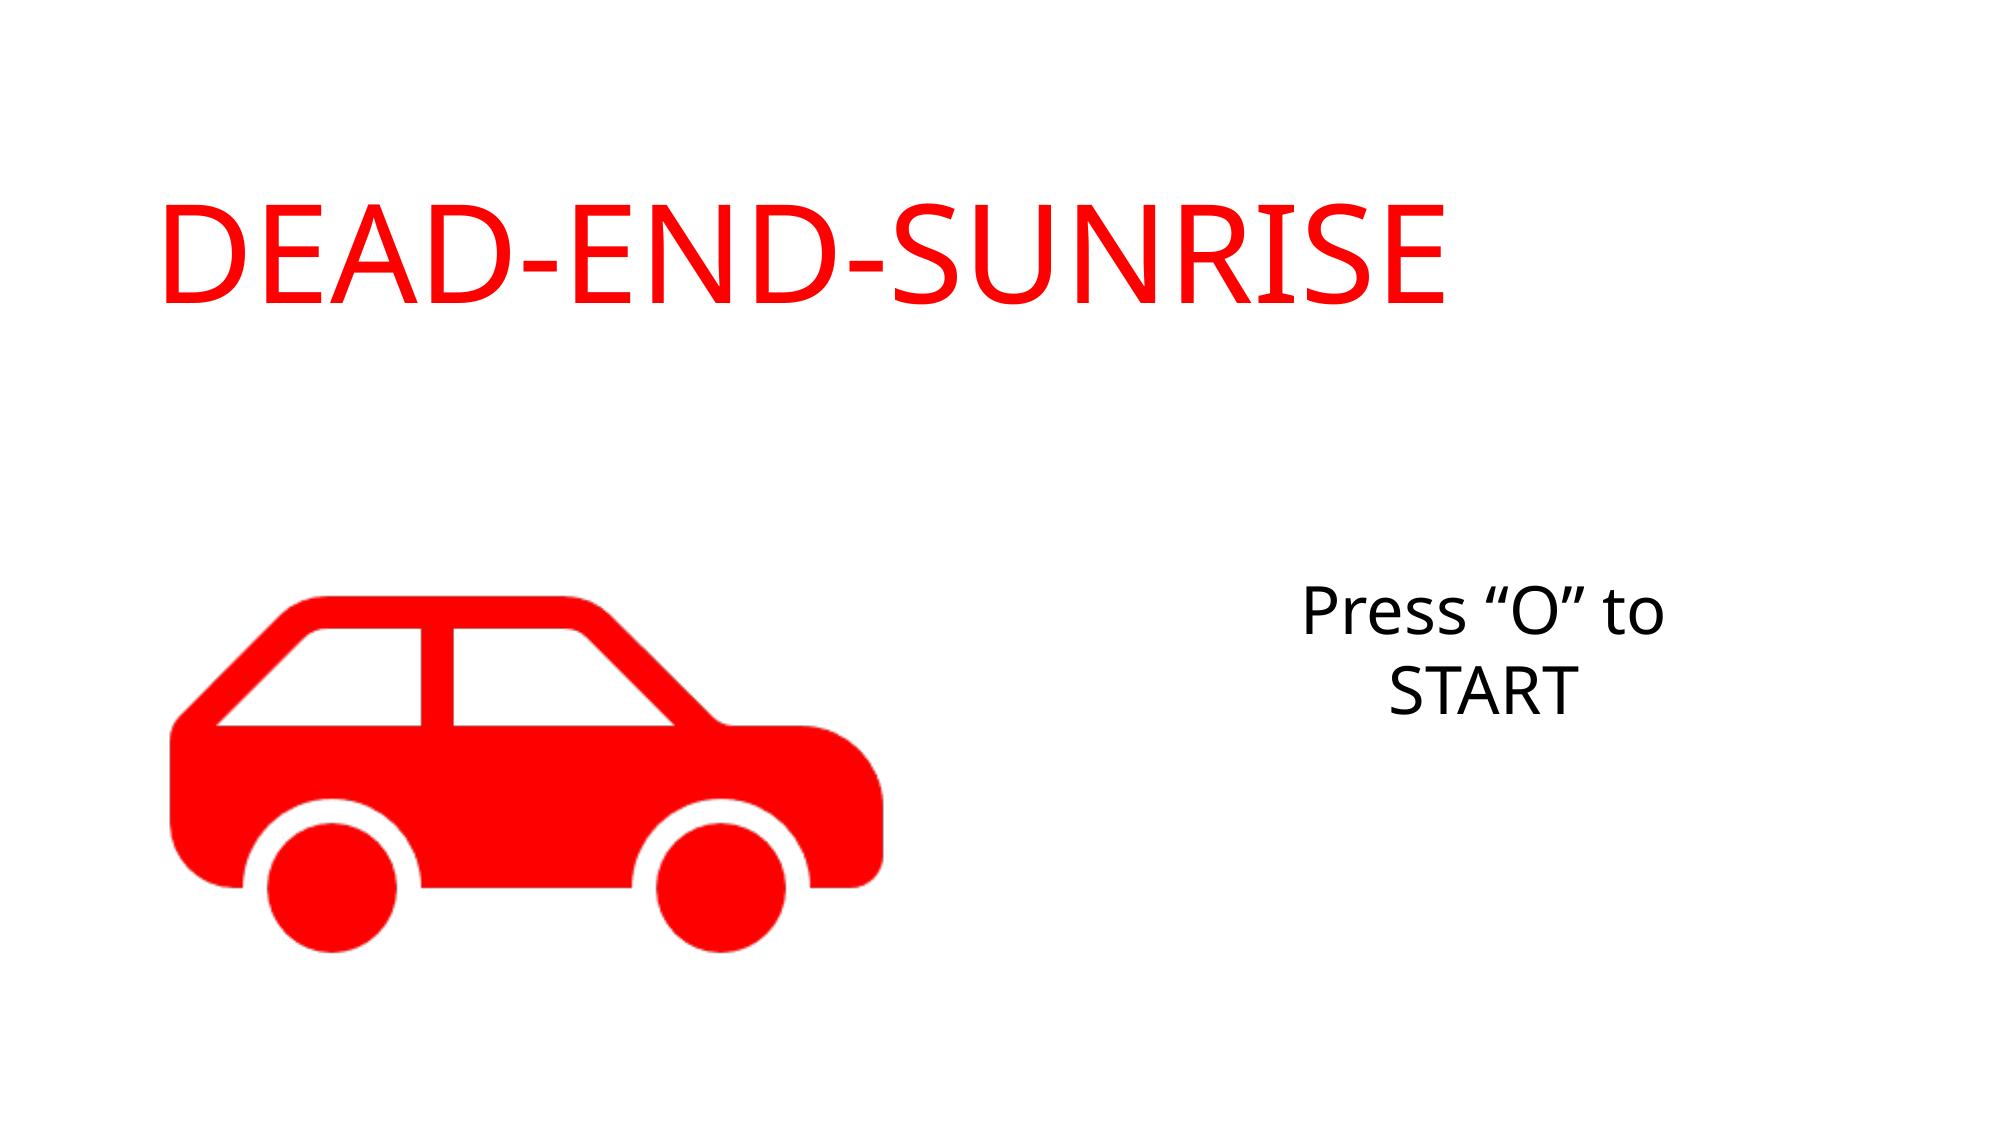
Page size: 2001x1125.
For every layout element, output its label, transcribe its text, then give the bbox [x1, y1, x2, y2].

picture [138, 385, 917, 1125]
text_box DEAD-END-SUNRISE [122, 158, 1484, 338]
text_box Press “O” to START [1240, 560, 1728, 736]
